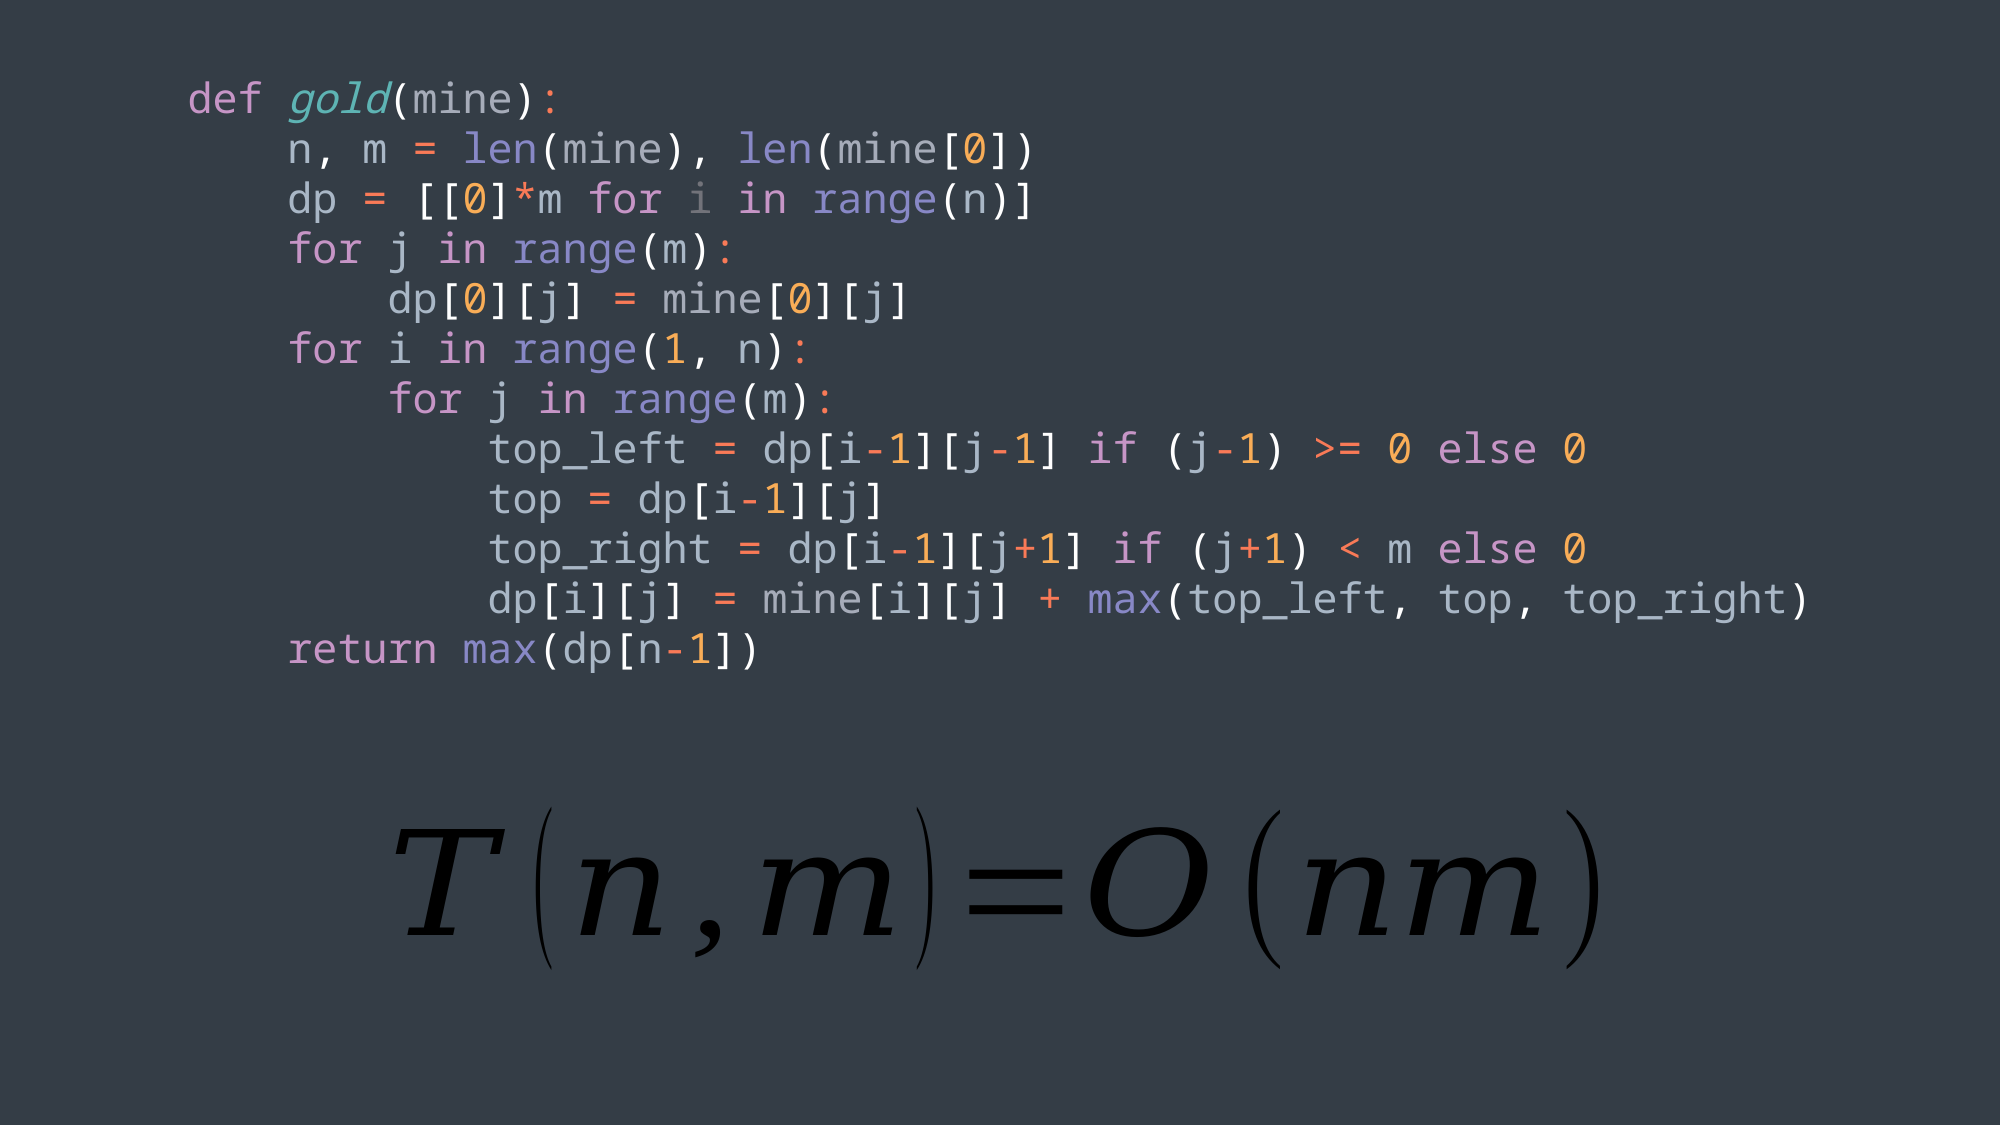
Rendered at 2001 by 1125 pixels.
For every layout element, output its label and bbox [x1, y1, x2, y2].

text_box [172, 63, 1828, 679]
